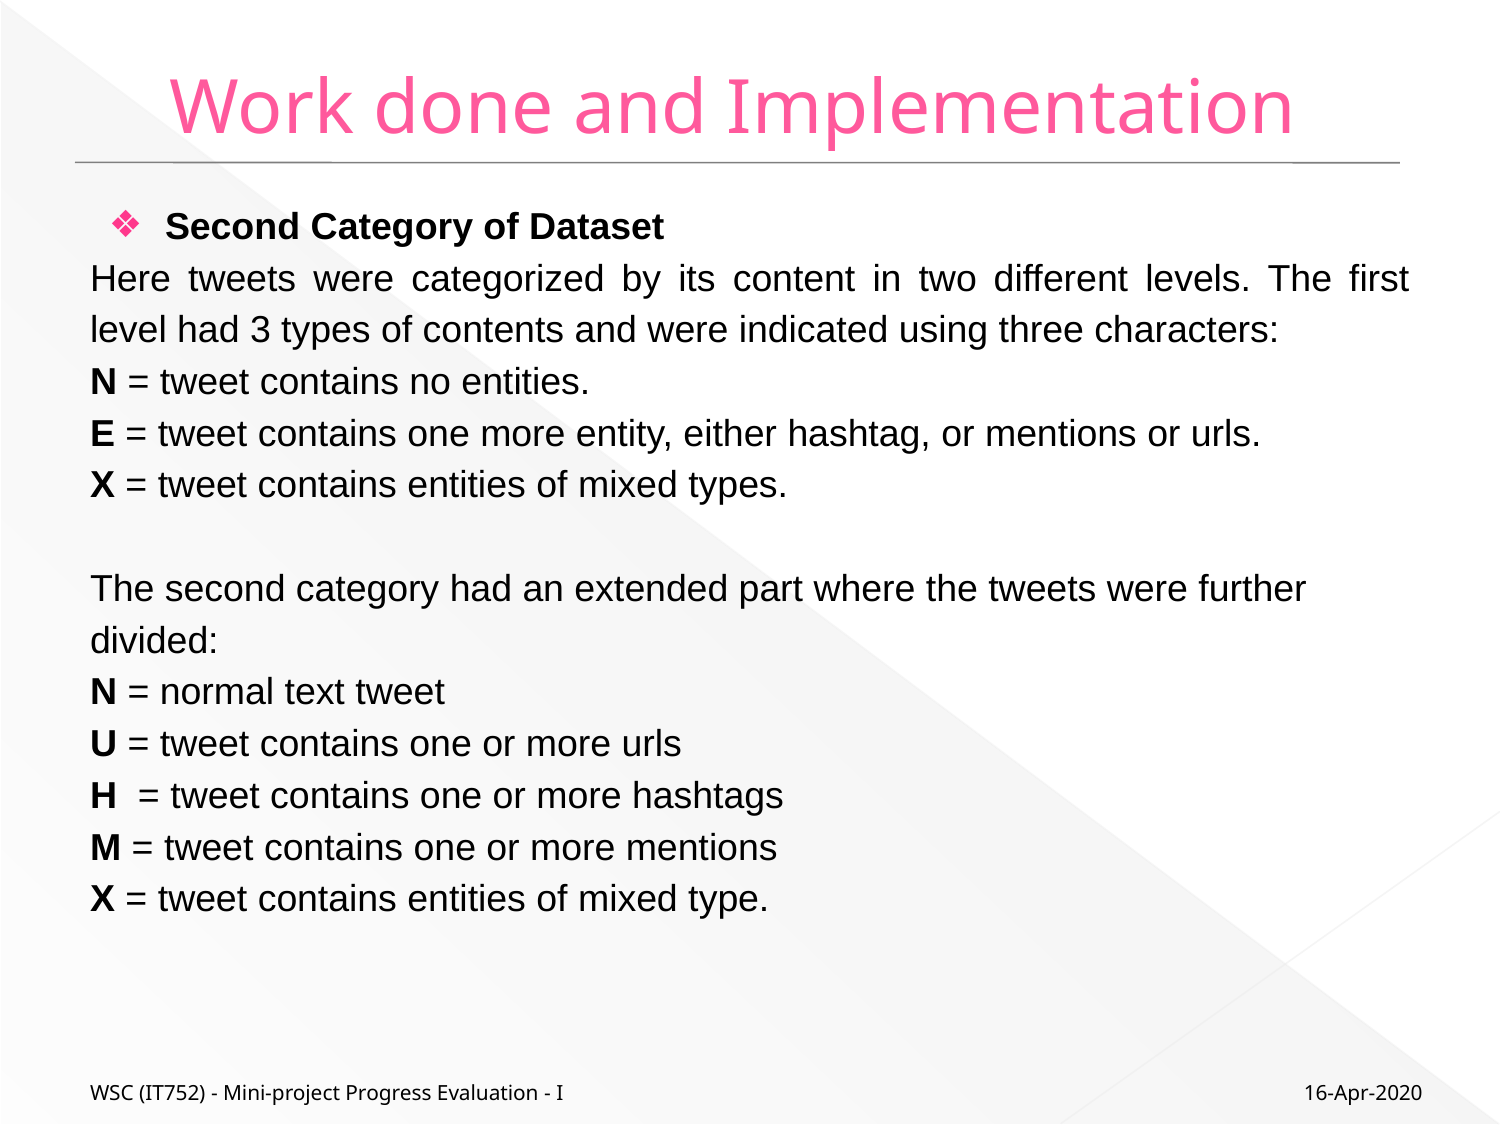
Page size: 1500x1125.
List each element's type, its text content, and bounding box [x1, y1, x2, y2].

slide_number 16-Apr-2020 [1087, 1062, 1438, 1113]
list Second Category of Dataset Here tweets were categorized by its content in two different levels. The first level had 3 types of contents and were indicated using three characters: N = tweet contains no entities. E = tweet contains one more entity, either hashtag, or mentions or urls. X = tweet contains entities of mixed types. The second category had an extended part where the tweets were further divided: N = normal text tweet U = tweet contains one or more urls H = tweet contains one or more hashtags M = tweet contains one or more mentions X = tweet contains entities of mixed type. [75, 187, 1425, 988]
footer WSC (IT752) - Mini-project Progress Evaluation - I [75, 1063, 774, 1113]
title Work done and Implementation [75, 43, 1425, 163]
